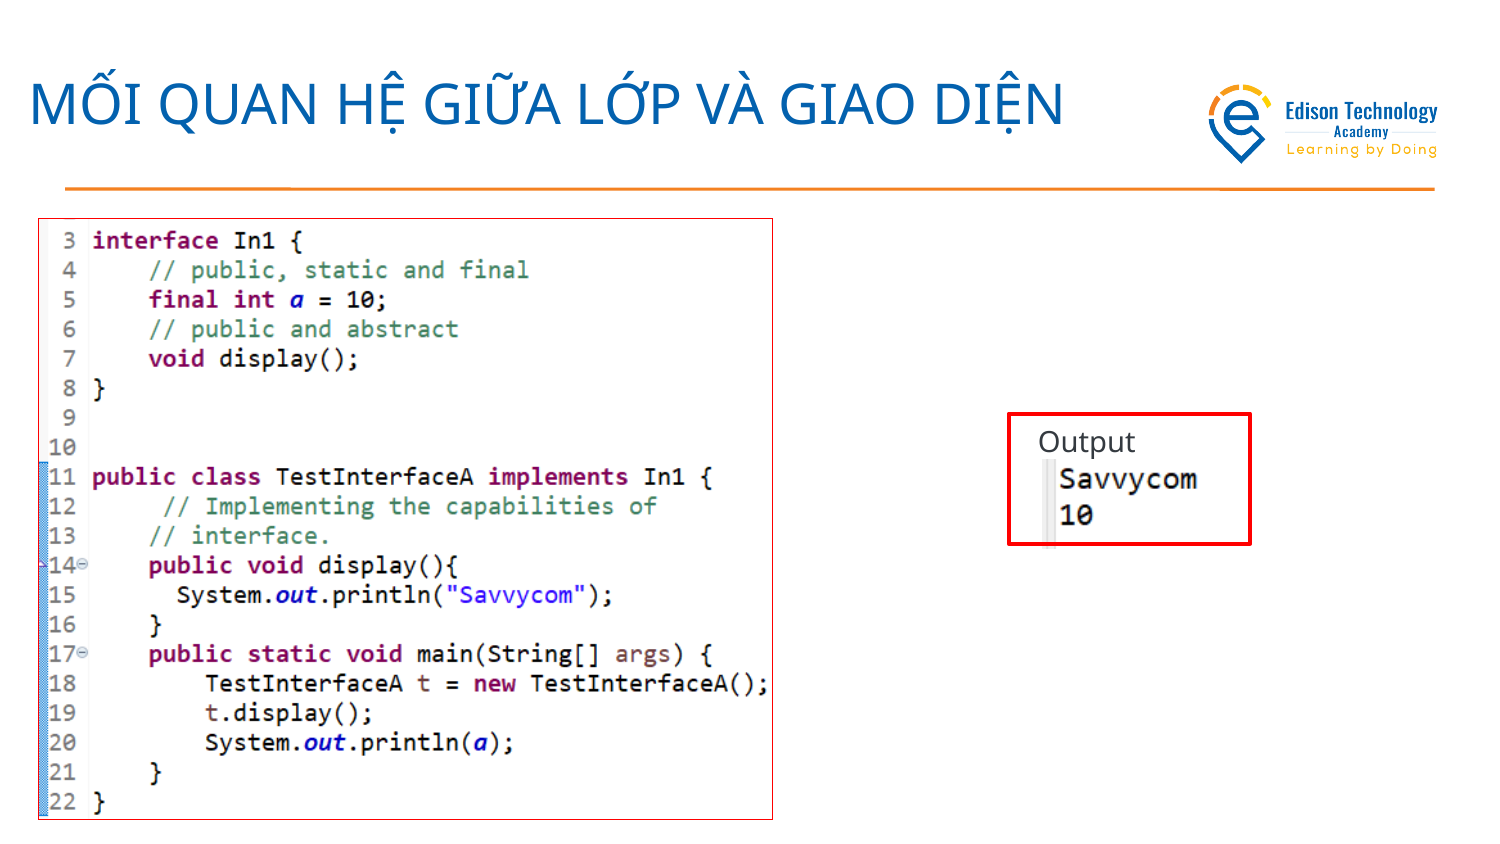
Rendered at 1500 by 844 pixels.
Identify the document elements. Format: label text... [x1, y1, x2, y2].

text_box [1008, 413, 1251, 544]
picture [1147, 83, 1500, 167]
picture [37, 217, 773, 821]
title MỐI QUAN HỆ GIỮA LỚP VÀ GIAO DIỆN [13, 56, 1412, 151]
picture [1042, 459, 1258, 550]
